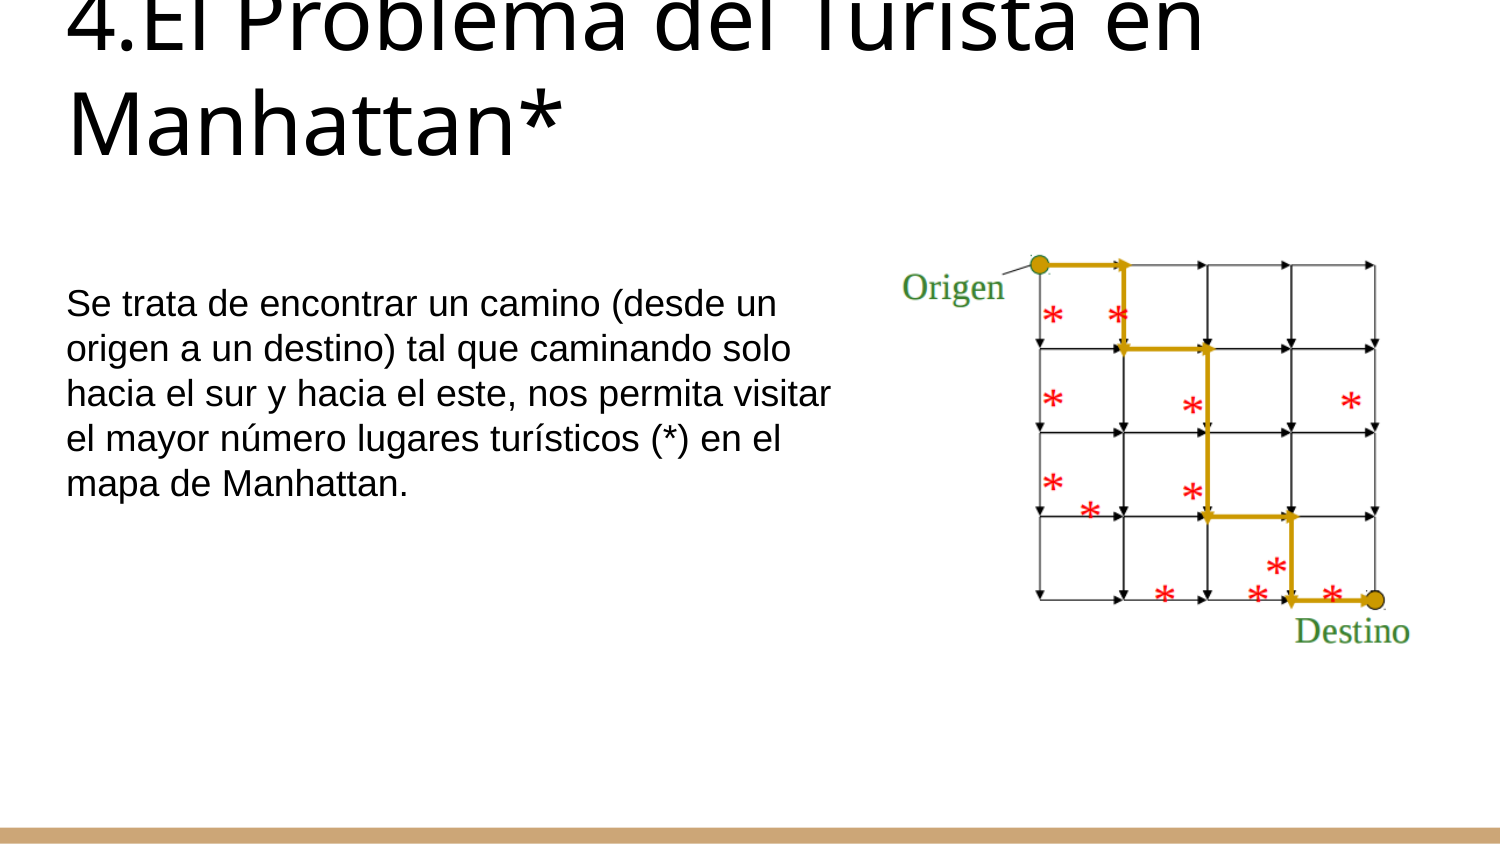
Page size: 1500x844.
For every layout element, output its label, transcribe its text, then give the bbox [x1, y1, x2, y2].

list Se trata de encontrar un camino (desde un origen a un destino) tal que caminando solo hacia el sur y hacia el este, nos permita visitar el mayor número lugares turísticos (*) en el mapa de Manhattan. [51, 198, 878, 752]
picture [876, 212, 1430, 667]
title 4.El Problema del Turista en Manhattan* [51, 51, 1449, 189]
